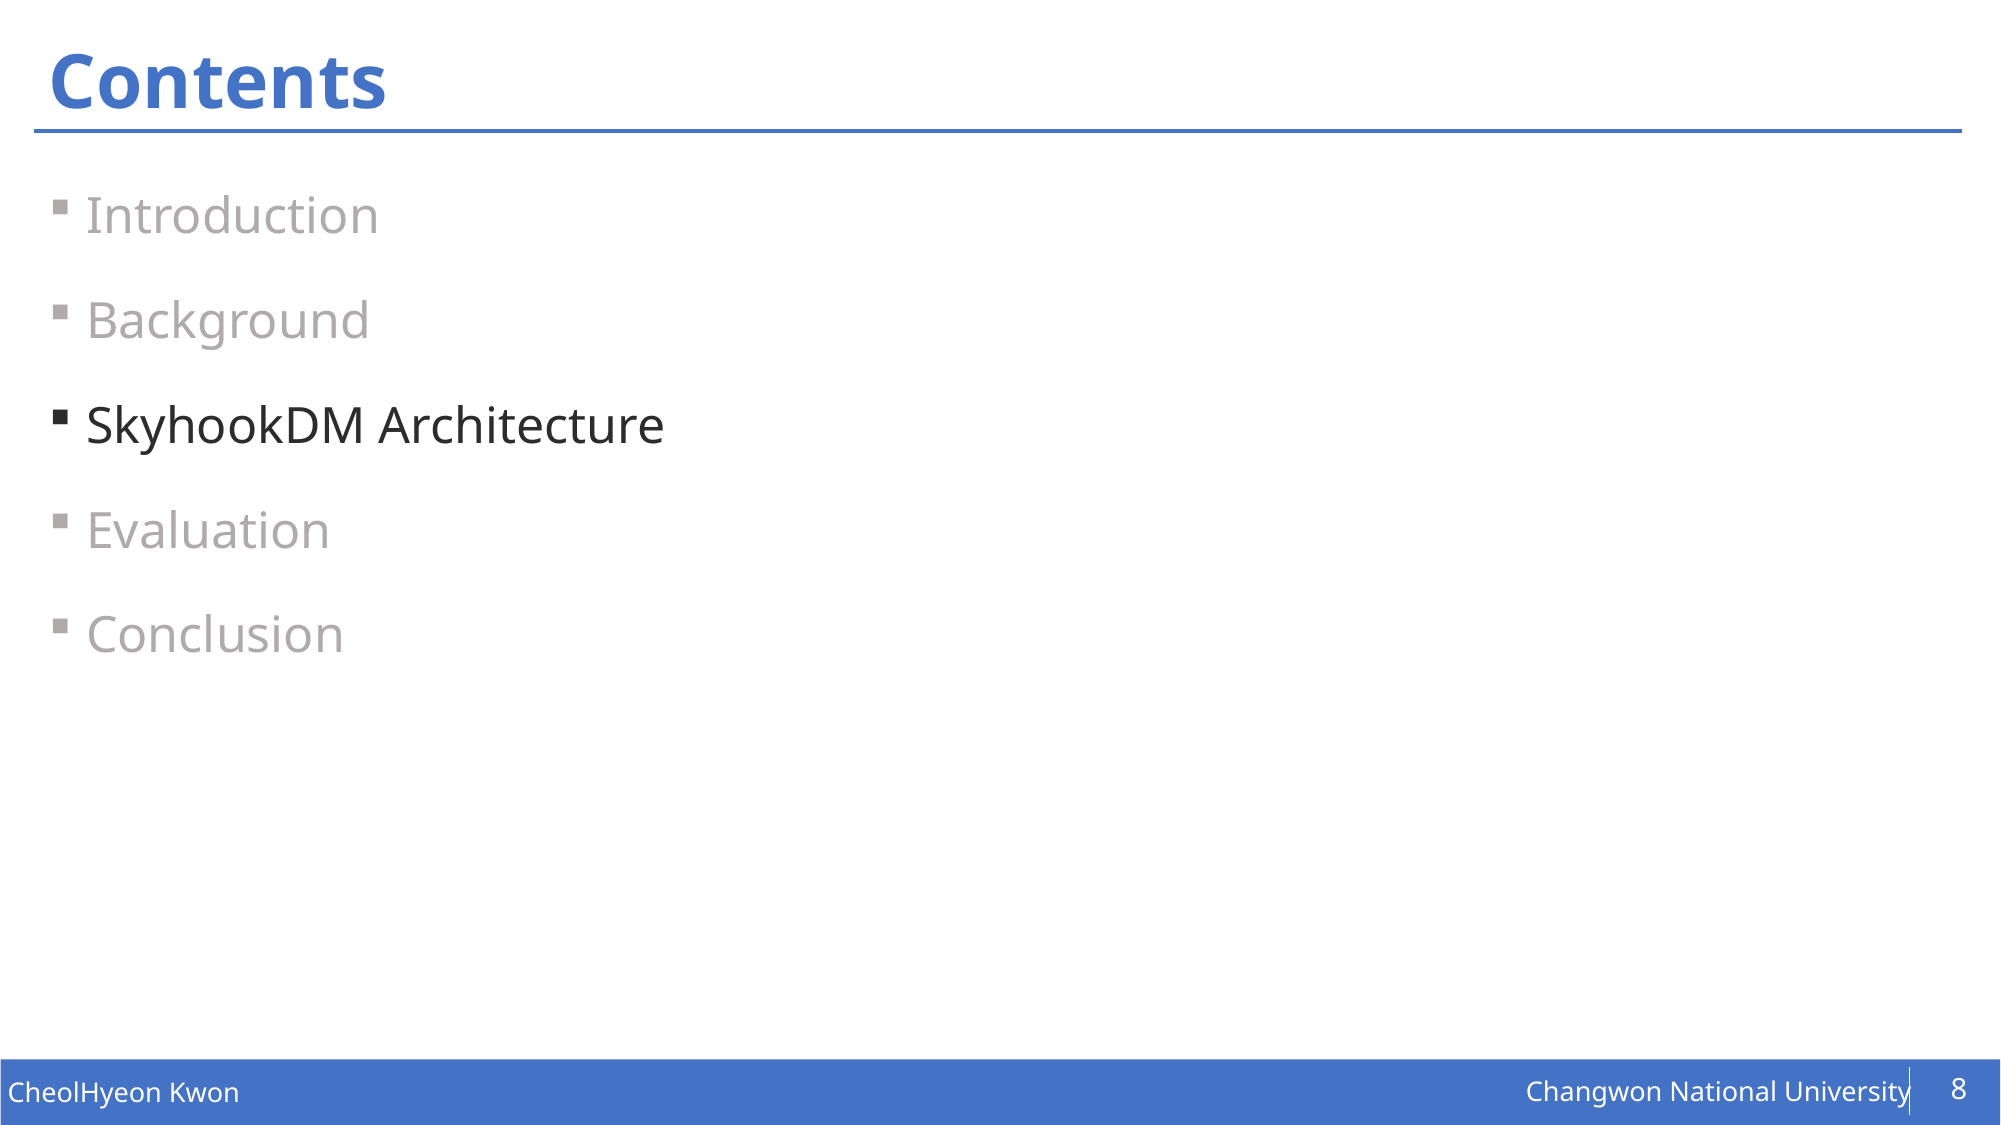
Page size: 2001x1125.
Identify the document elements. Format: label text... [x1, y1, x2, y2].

title Contents [33, 27, 1963, 143]
slide_number 8 [1922, 1060, 1996, 1121]
list Introduction Background SkyhookDM Architecture Evaluation Conclusion [33, 152, 1963, 997]
